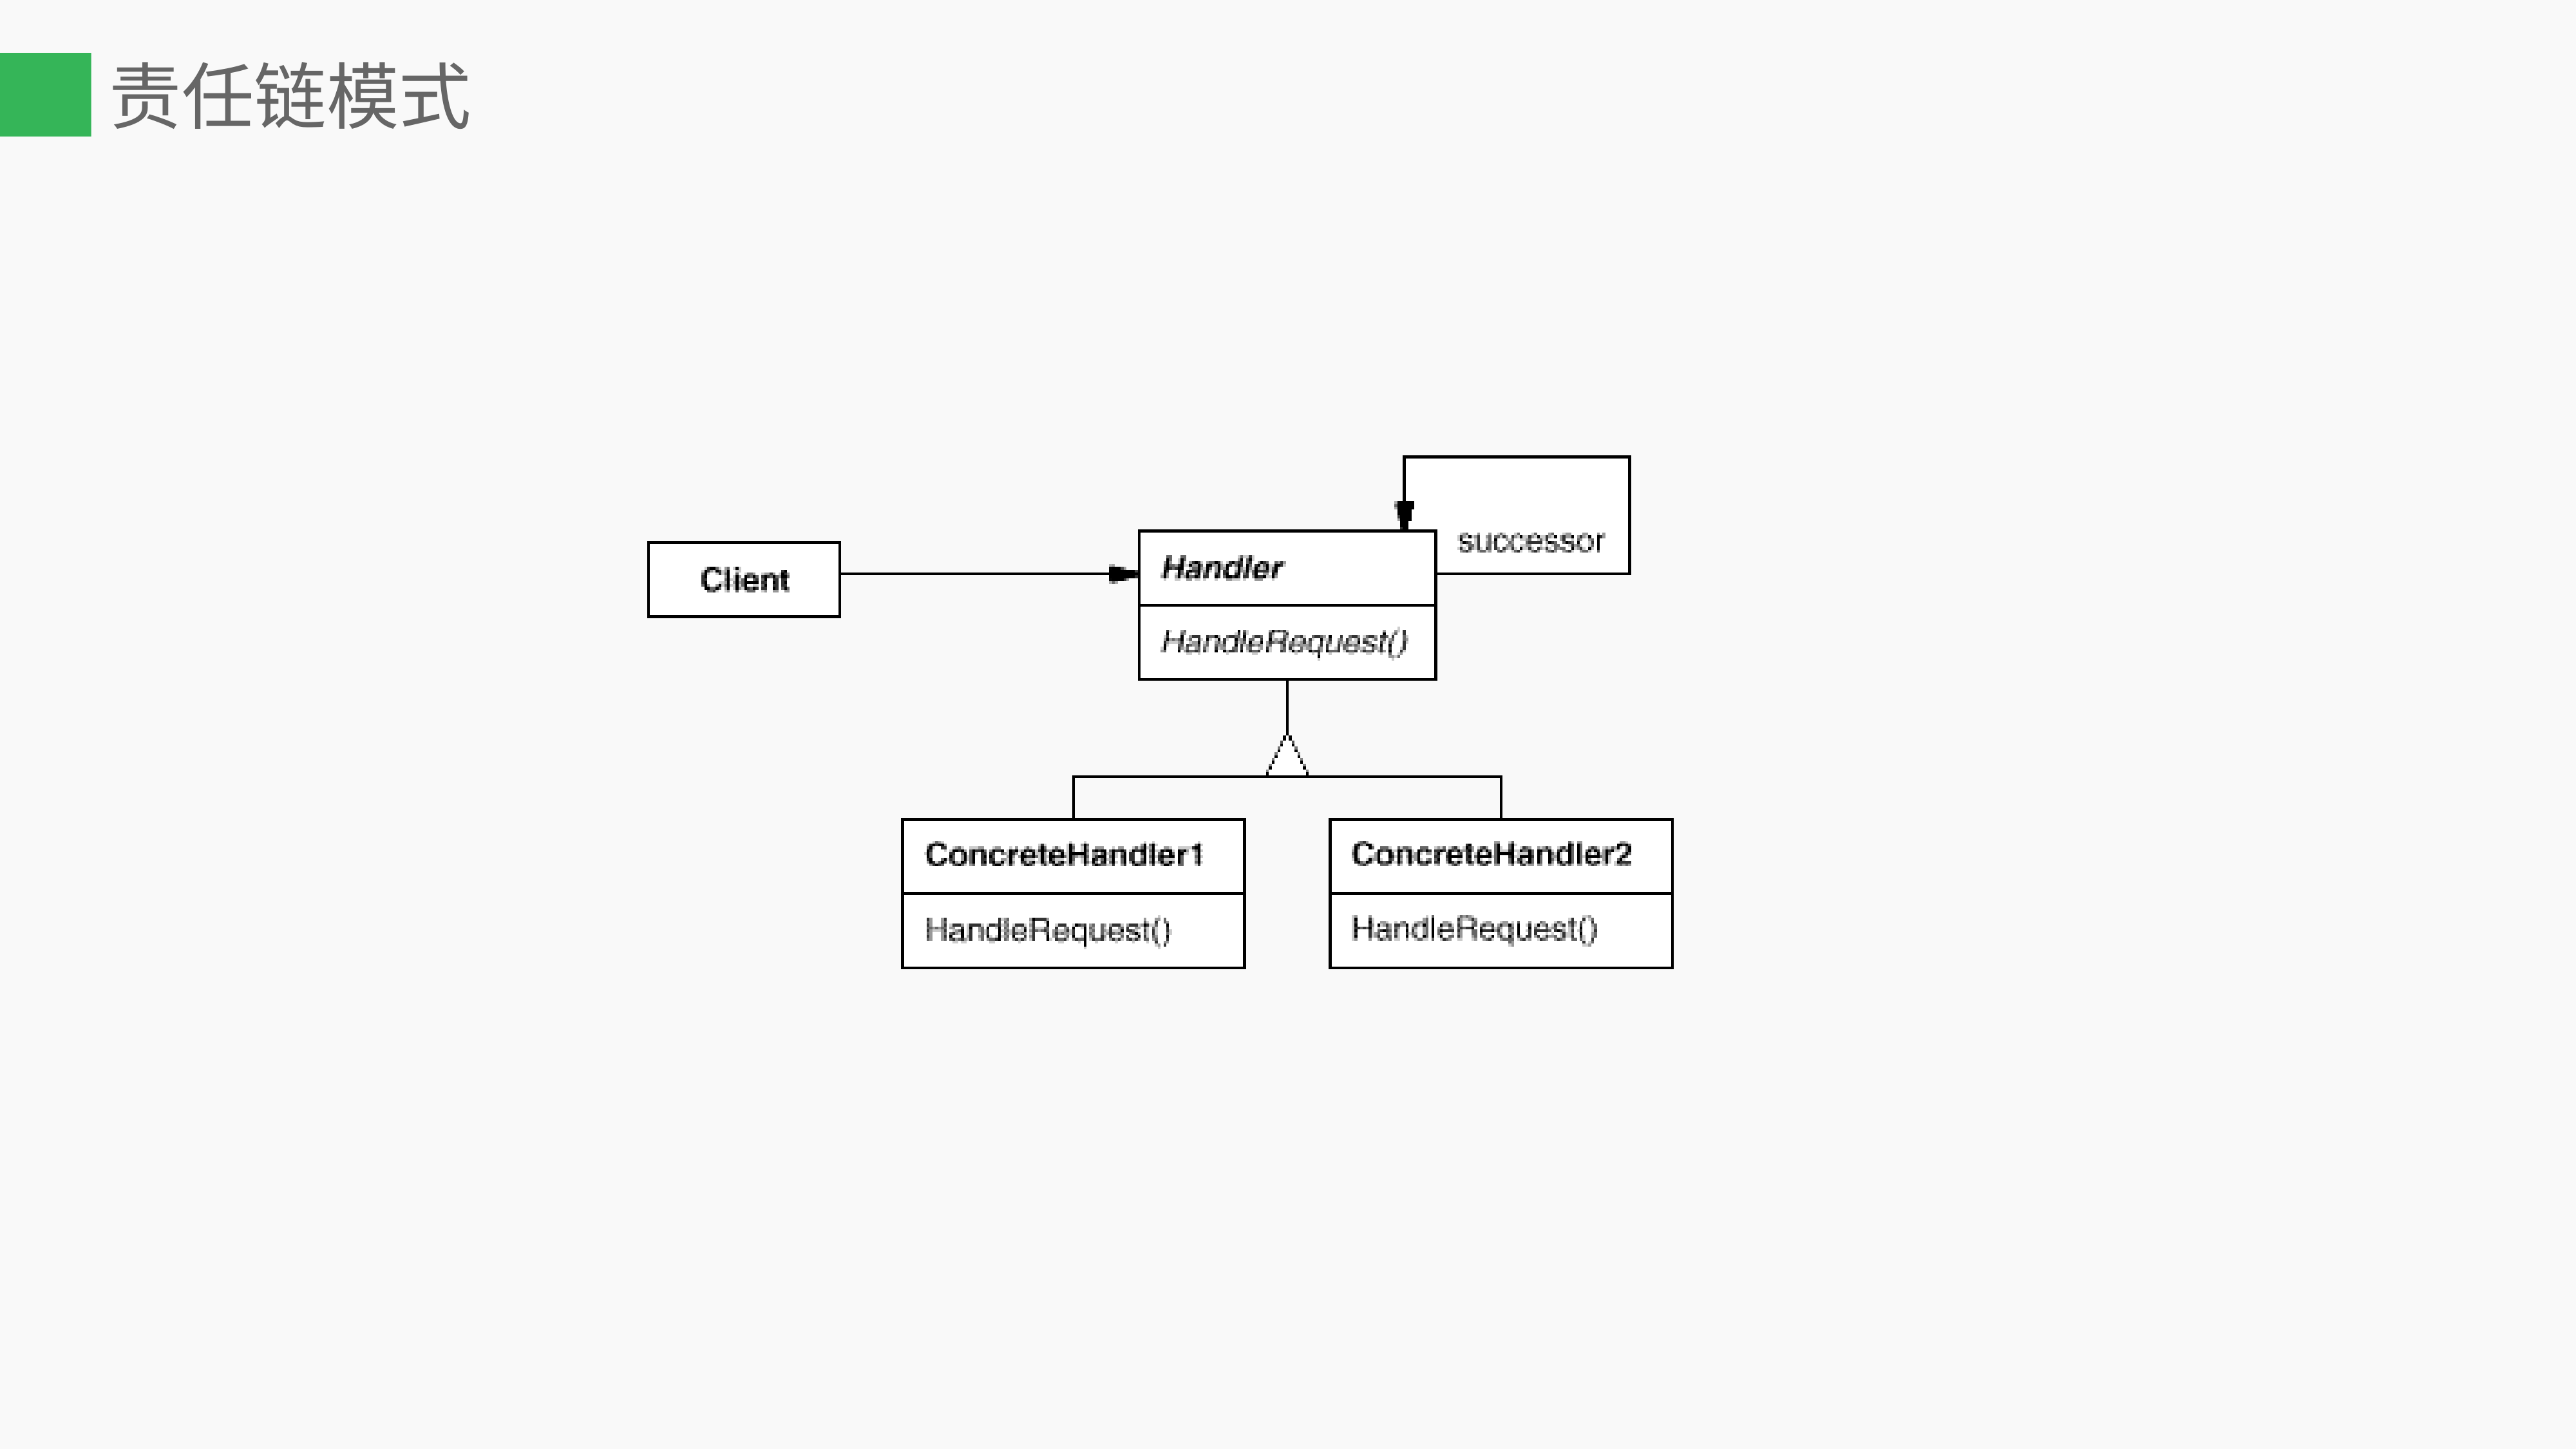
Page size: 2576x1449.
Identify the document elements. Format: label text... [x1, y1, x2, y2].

title 责任链模式 [108, 44, 2540, 144]
picture [0, 53, 91, 137]
picture [611, 404, 1757, 1052]
